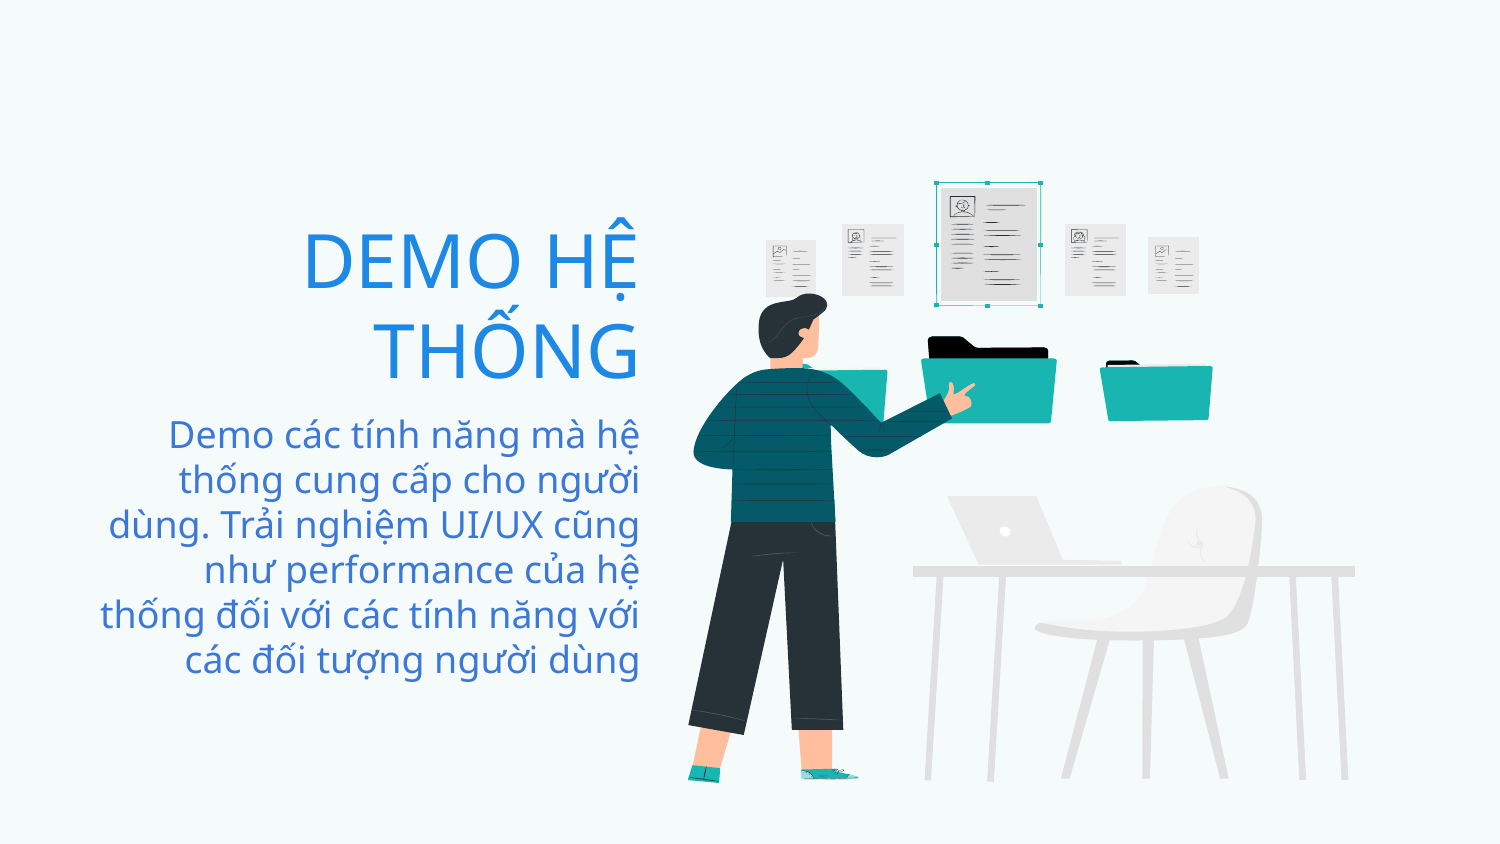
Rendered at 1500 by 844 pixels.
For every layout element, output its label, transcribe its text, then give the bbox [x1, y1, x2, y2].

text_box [687, 180, 1356, 784]
subtitle Demo các tính năng mà hệ thống cung cấp cho người dùng. Trải nghiệm UI/UX cũng như performance của hệ thống đối với các tính năng với các đối tượng người dùng [84, 396, 656, 710]
title DEMO HỆ THỐNG [37, 328, 656, 409]
